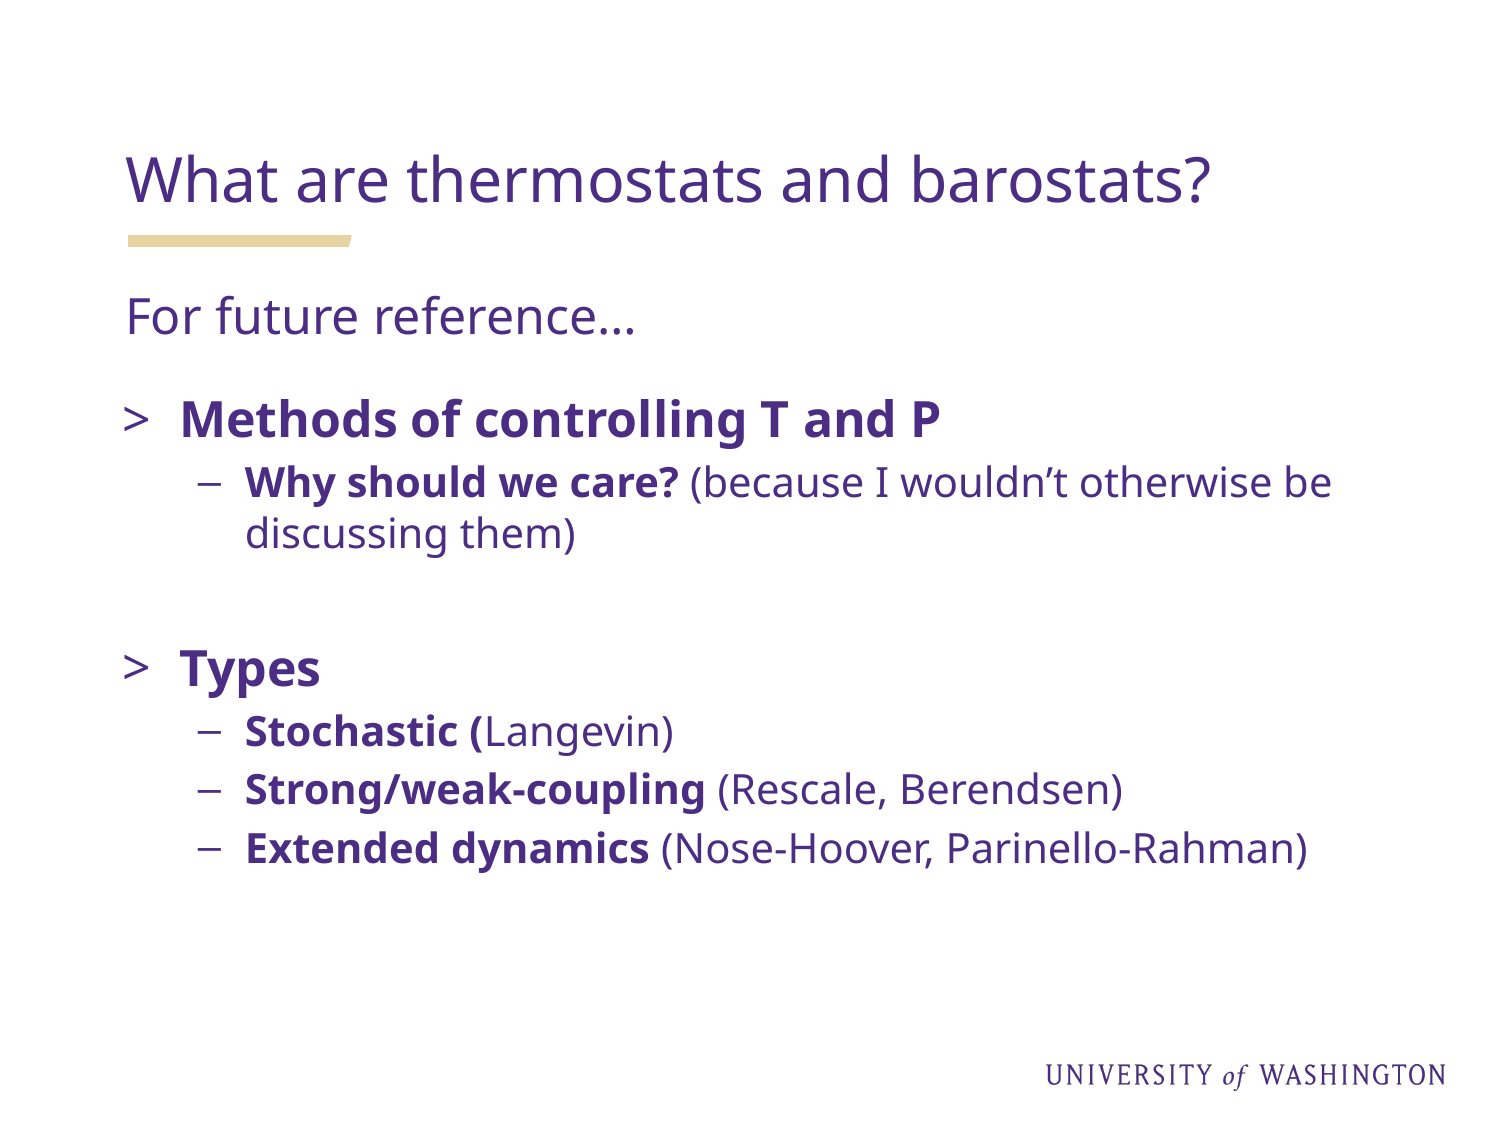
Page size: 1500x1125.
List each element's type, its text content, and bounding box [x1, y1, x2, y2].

list For future reference… [110, 283, 1453, 352]
picture [1046, 1064, 1445, 1091]
list Methods of controlling T and P Why should we care? (because I wouldn’t otherwise be discussing them) Types Stochastic (Langevin) Strong/weak-coupling (Rescale, Berendsen) Extended dynamics (Nose-Hoover, Parinello-Rahman) [108, 380, 1453, 1006]
list What are thermostats and barostats? [110, 60, 1453, 224]
picture [128, 235, 352, 247]
